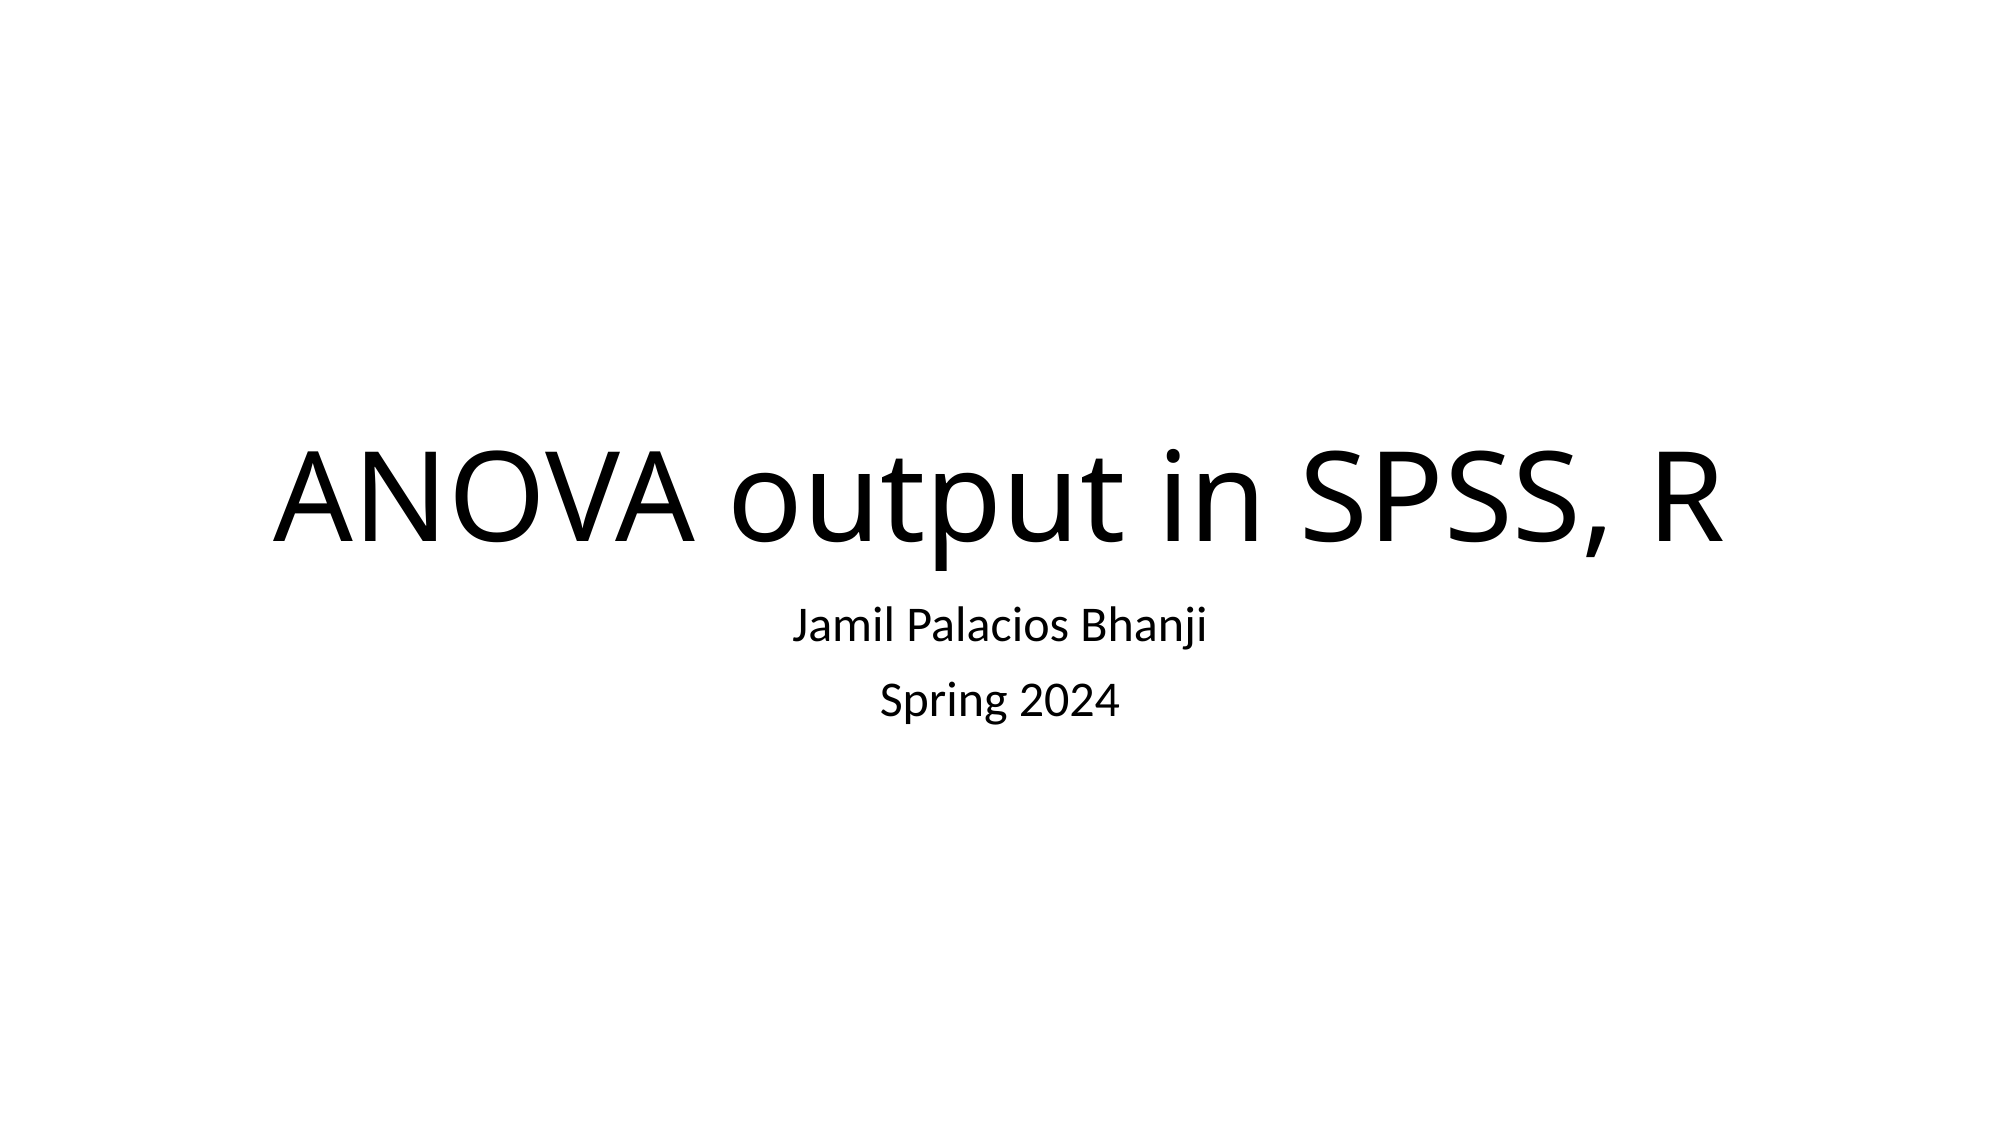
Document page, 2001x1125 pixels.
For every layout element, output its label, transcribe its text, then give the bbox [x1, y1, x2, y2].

title ANOVA output in SPSS, R [249, 184, 1750, 576]
subtitle Jamil Palacios Bhanji Spring 2024 [249, 590, 1750, 863]
